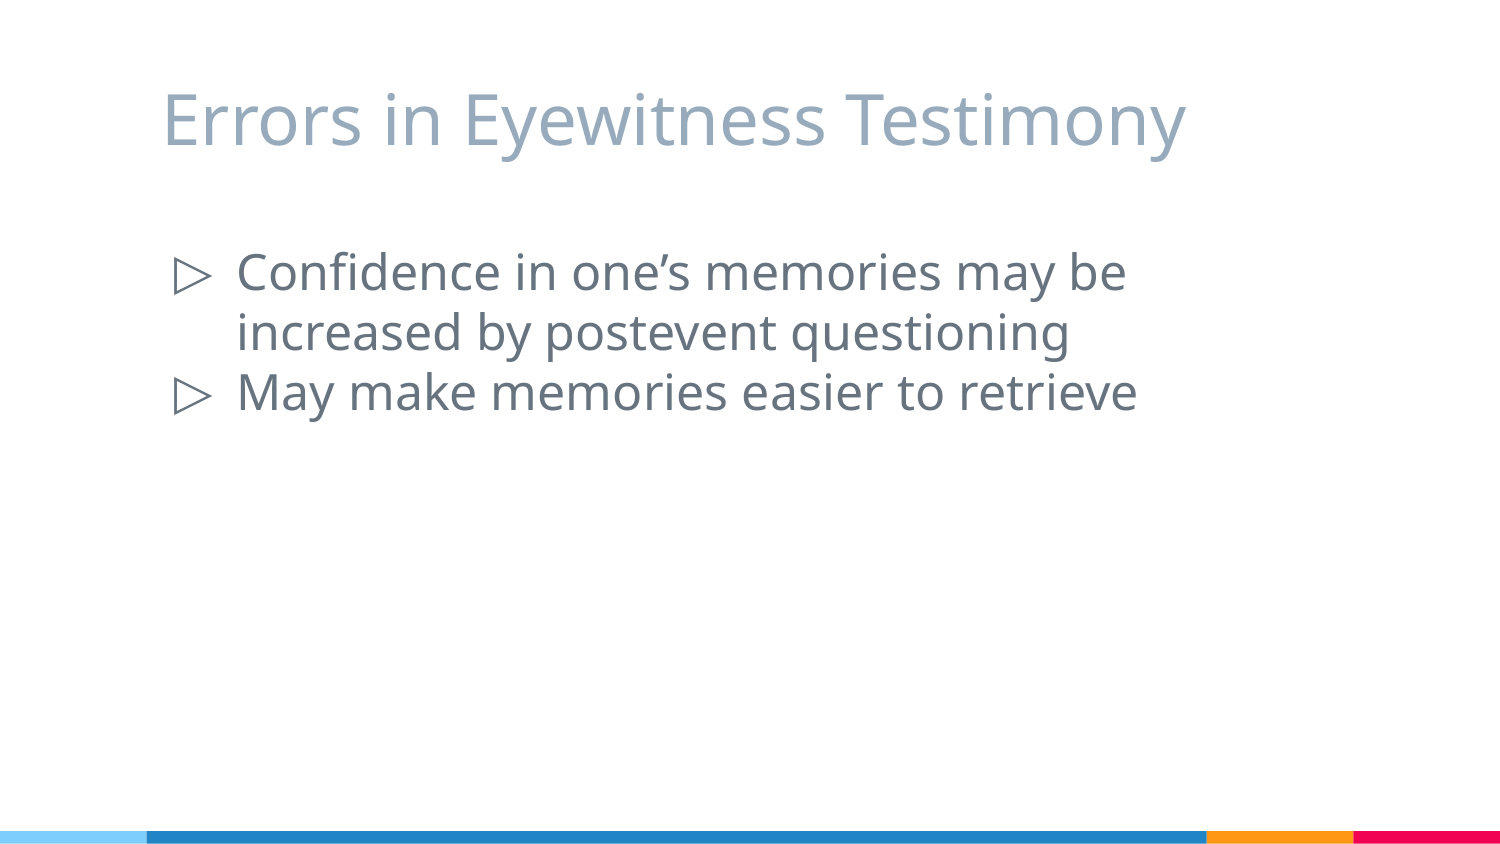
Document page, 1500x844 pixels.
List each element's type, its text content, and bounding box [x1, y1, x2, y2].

title Errors in Eyewitness Testimony [146, 33, 1207, 175]
list Confidence in one’s memories may be increased by postevent questioning May make memories easier to retrieve [146, 225, 1207, 809]
